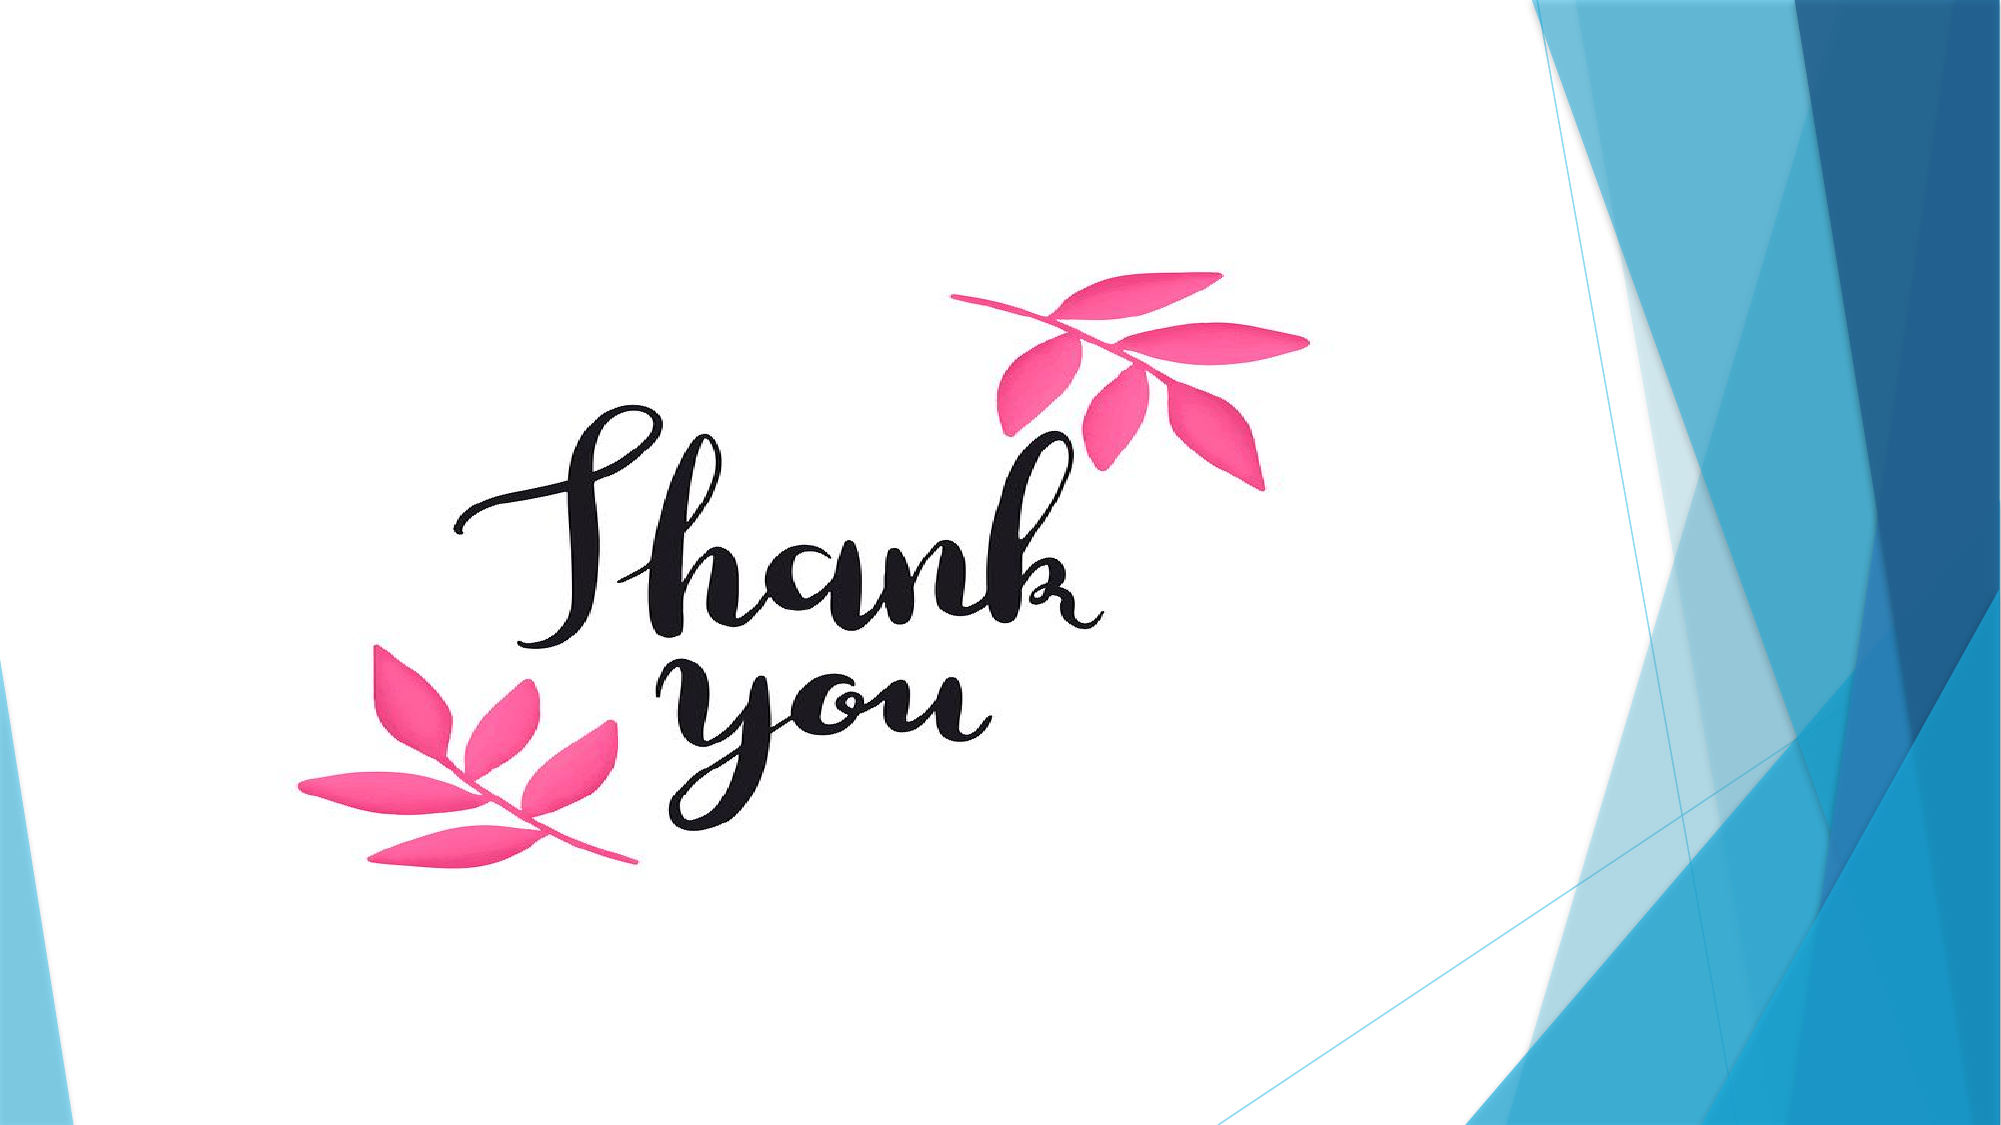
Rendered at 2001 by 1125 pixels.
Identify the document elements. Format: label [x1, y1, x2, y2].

text_box [179, 183, 1408, 956]
